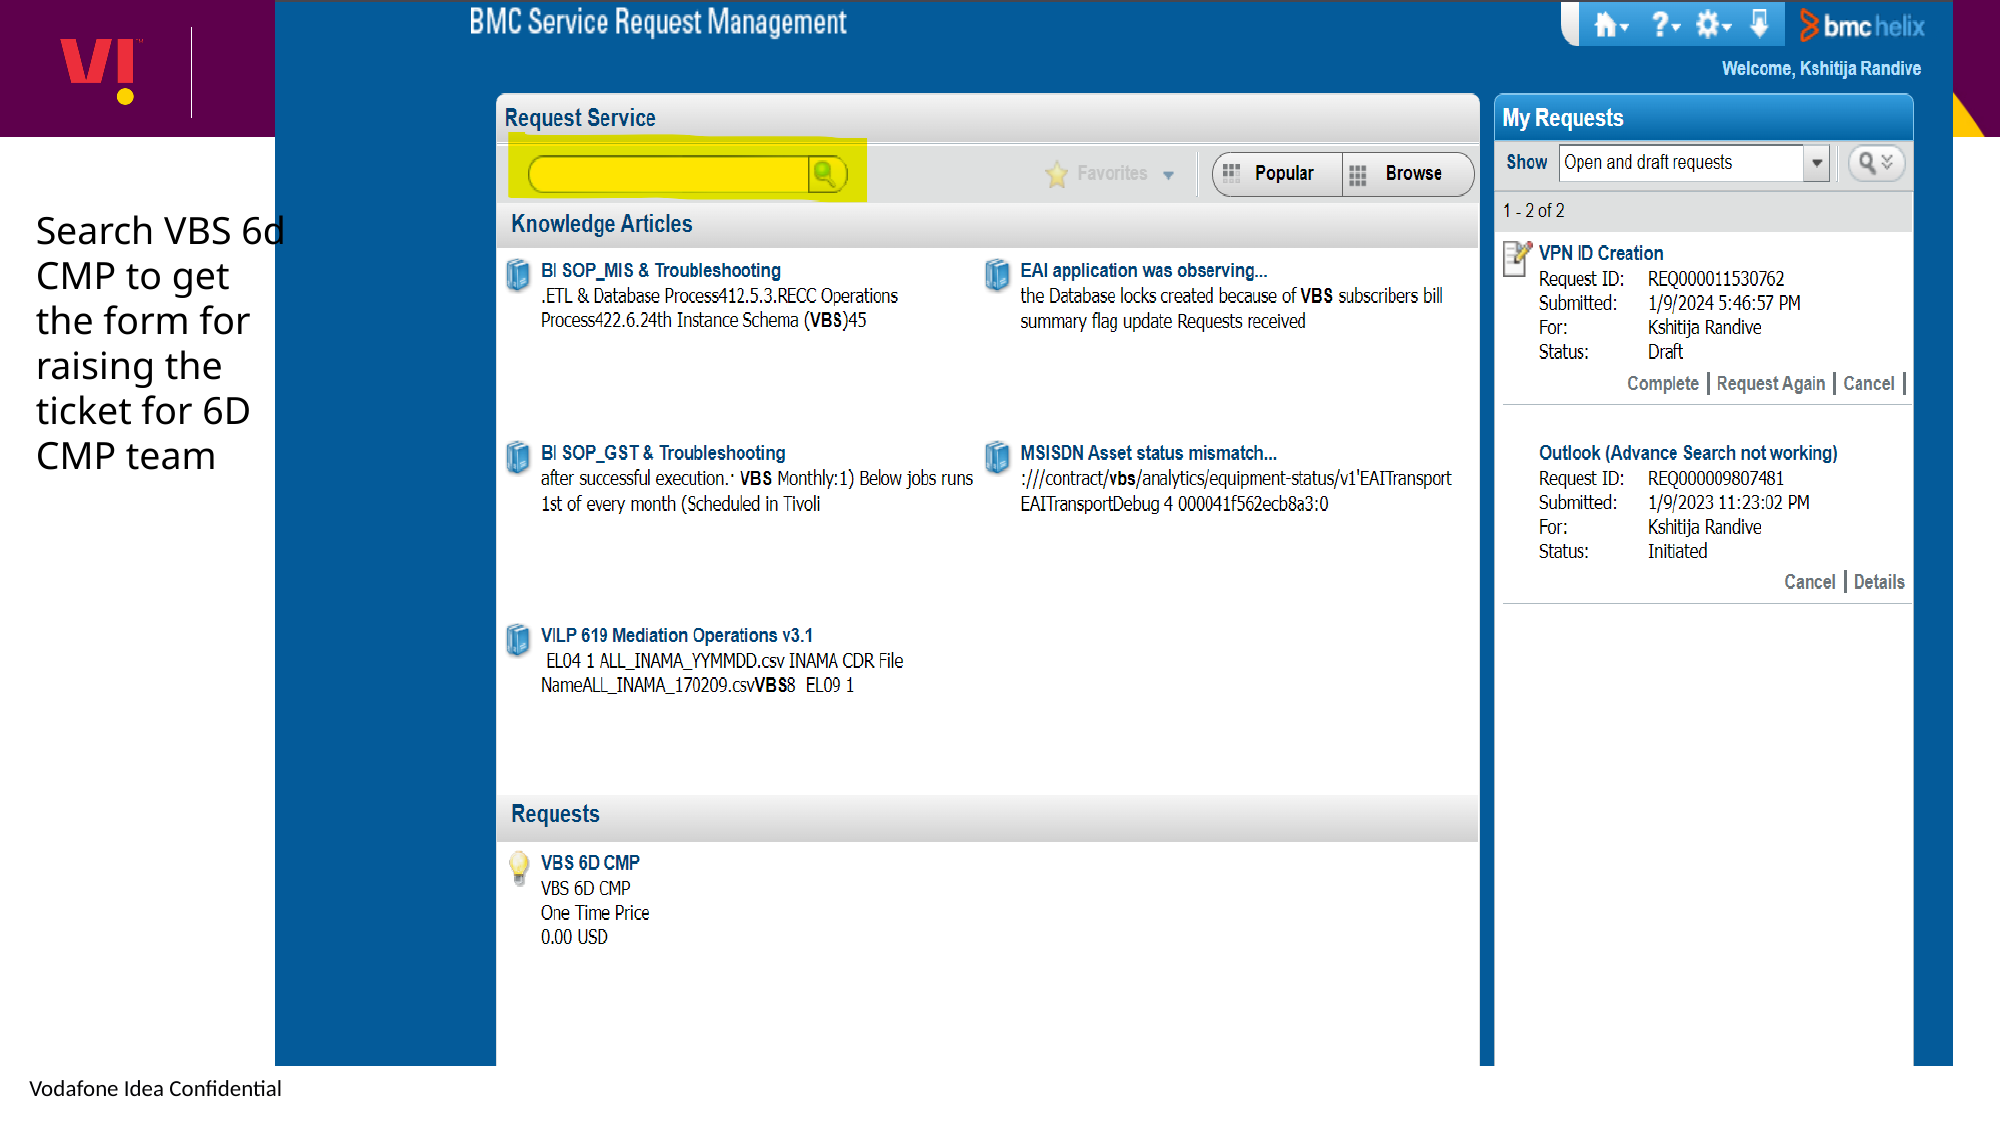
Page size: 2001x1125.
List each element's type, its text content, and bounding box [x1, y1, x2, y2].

picture [0, 0, 2000, 1066]
text_box Search VBS 6d CMP to get the form for raising the ticket for 6D CMP team [21, 199, 275, 485]
